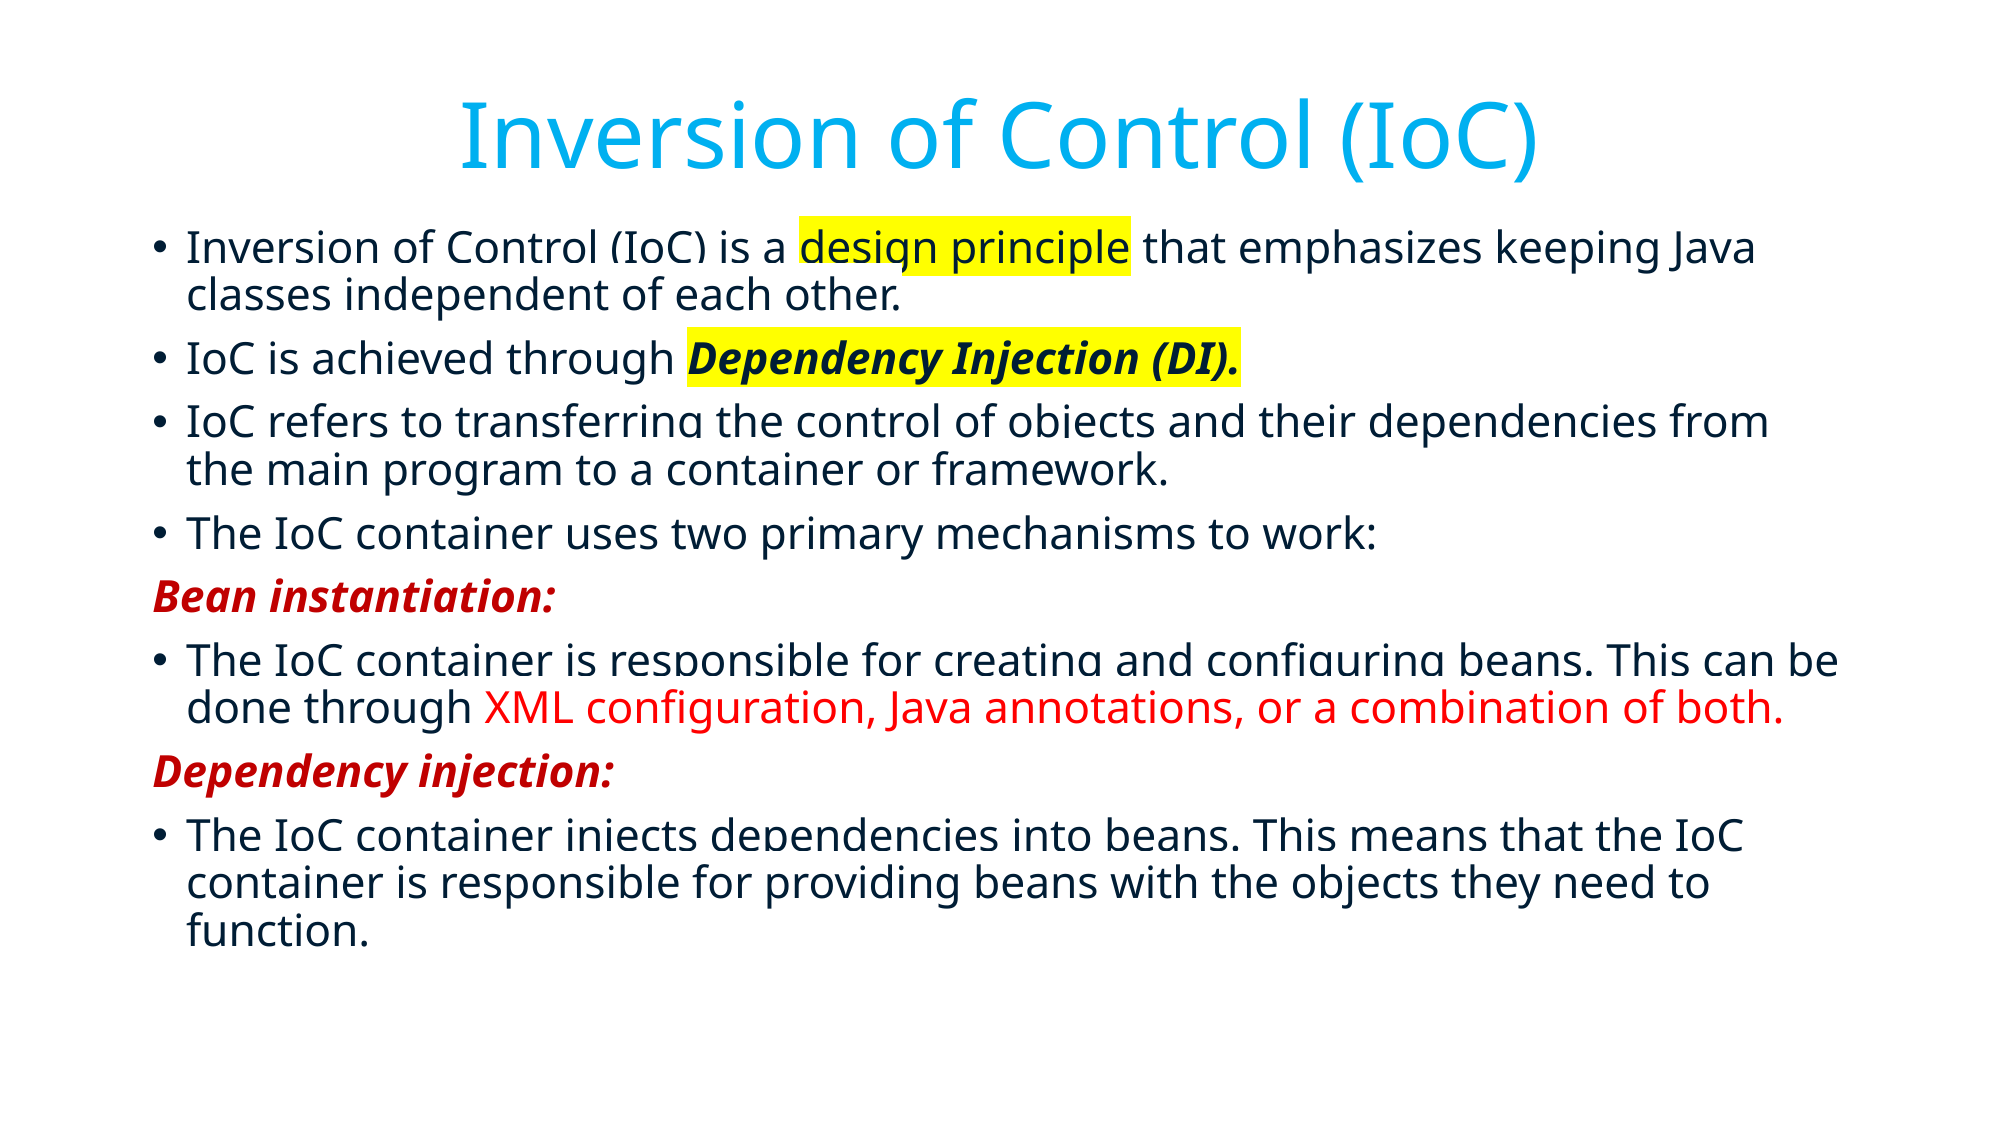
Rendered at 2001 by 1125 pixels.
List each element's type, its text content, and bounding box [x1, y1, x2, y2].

title Inversion of Control (IoC) [137, 59, 1863, 217]
list Inversion of Control (IoC) is a design principle that emphasizes keeping Java classes independent of each other. IoC is achieved through Dependency Injection (DI). IoC refers to transferring the control of objects and their dependencies from the main program to a container or framework. The IoC container uses two primary mechanisms to work: Bean instantiation: The IoC container is responsible for creating and configuring beans. This can be done through XML configuration, Java annotations, or a combination of both. Dependency injection: The IoC container injects dependencies into beans. This means that the IoC container is responsible for providing beans with the objects they need to function. [137, 217, 1863, 1014]
